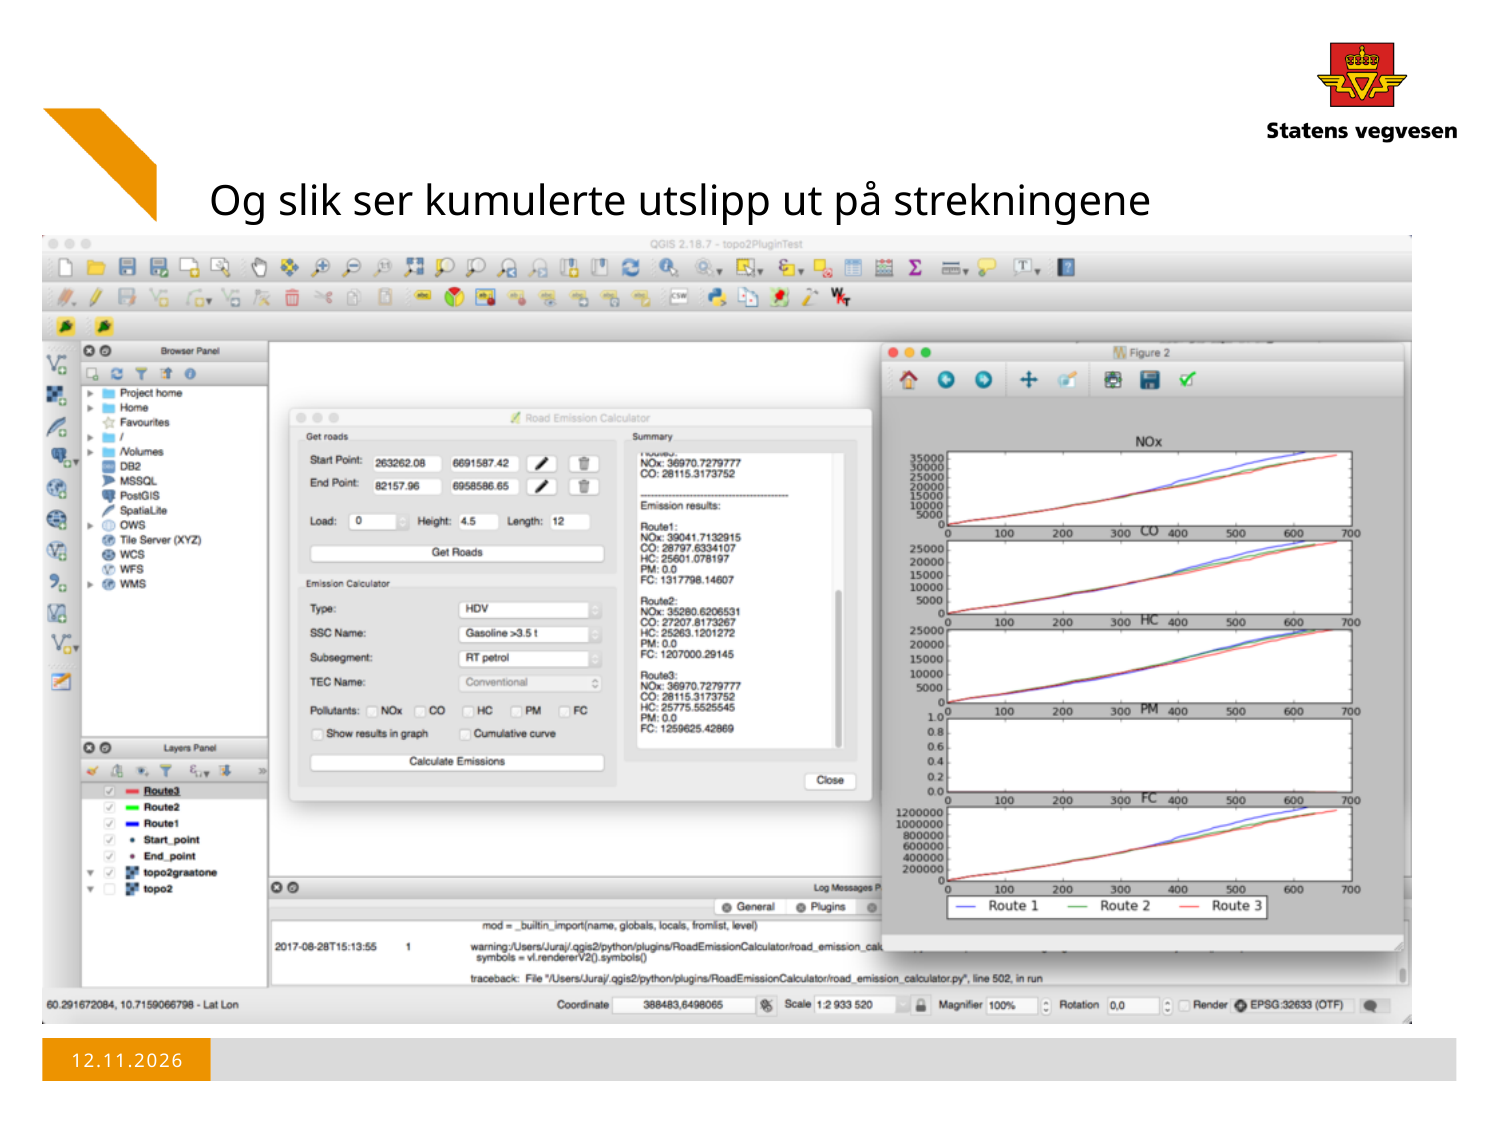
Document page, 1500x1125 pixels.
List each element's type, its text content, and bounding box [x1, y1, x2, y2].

title Og slik ser kumulerte utslipp ut på strekningene [209, 173, 1358, 234]
picture [1252, 0, 1500, 145]
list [42, 235, 1412, 1024]
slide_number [42, 1047, 211, 1076]
picture [0, 0, 167, 230]
